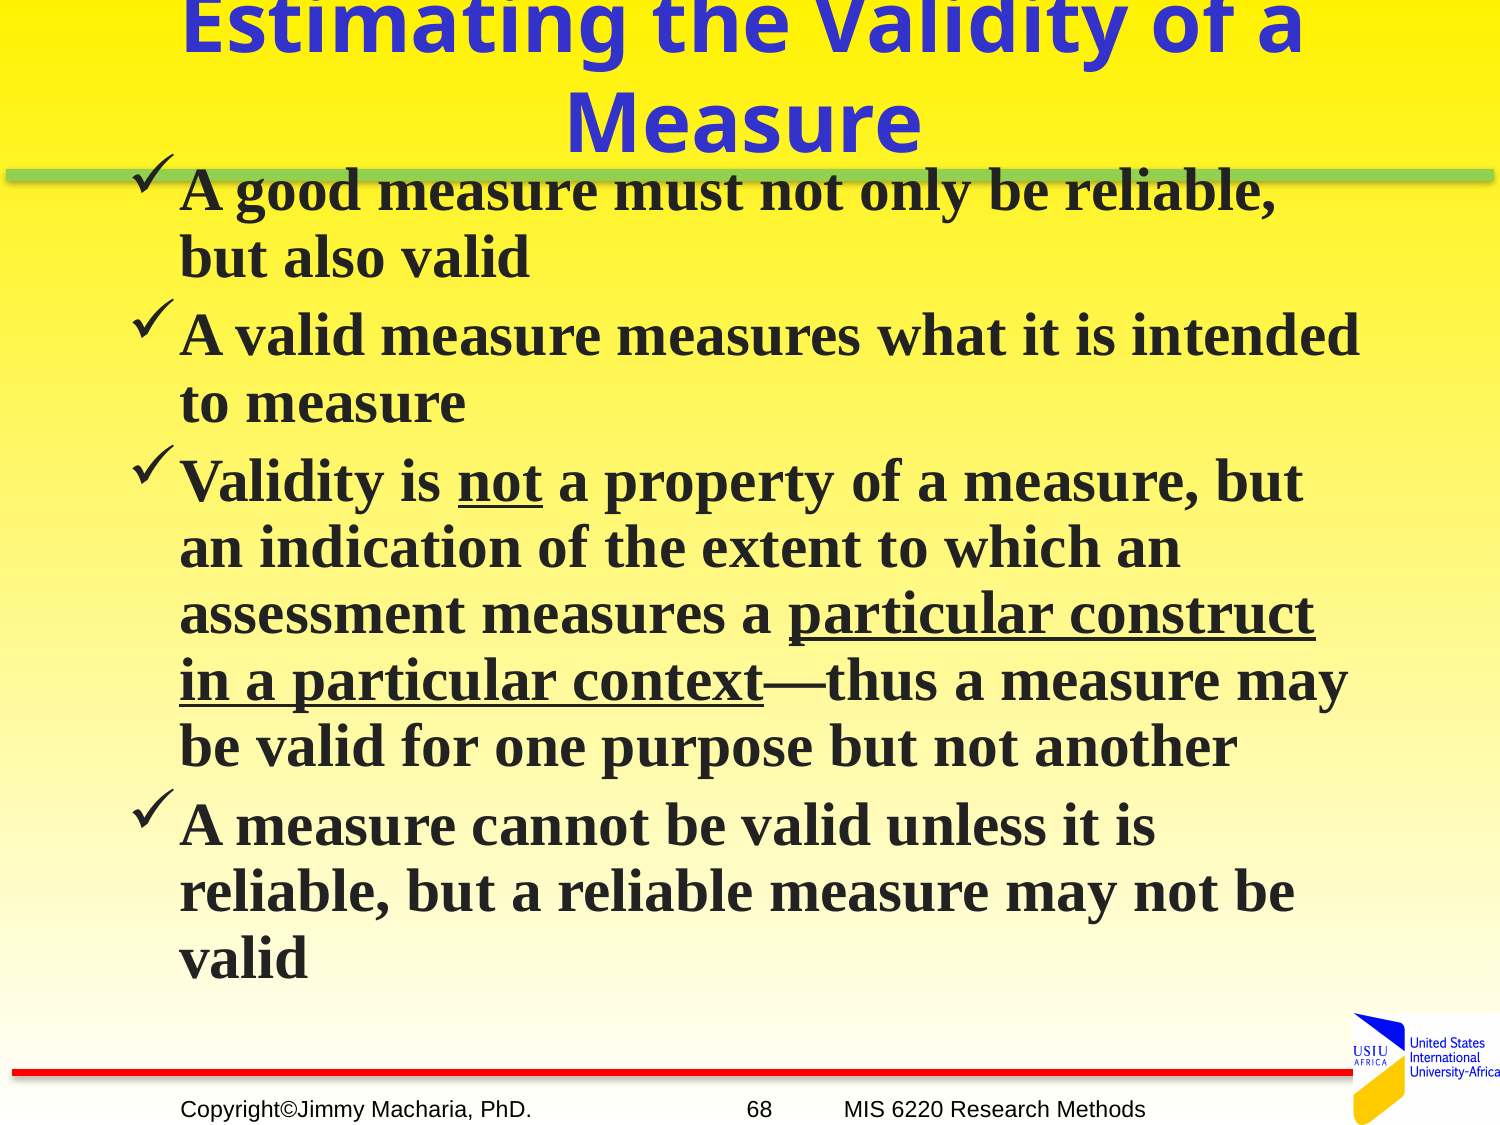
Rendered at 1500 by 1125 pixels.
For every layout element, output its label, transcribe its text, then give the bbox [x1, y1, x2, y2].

picture [1353, 1013, 1500, 1125]
list A good measure must not only be reliable, but also valid A valid measure measures what it is intended to measure Validity is not a property of a measure, but an indication of the extent to which an assessment measures a particular construct in a particular context—thus a measure may be valid for one purpose but not another A measure cannot be valid unless it is reliable, but a reliable measure may not be valid [112, 149, 1388, 1100]
title Estimating the Validity of a Measure [62, 0, 1425, 138]
